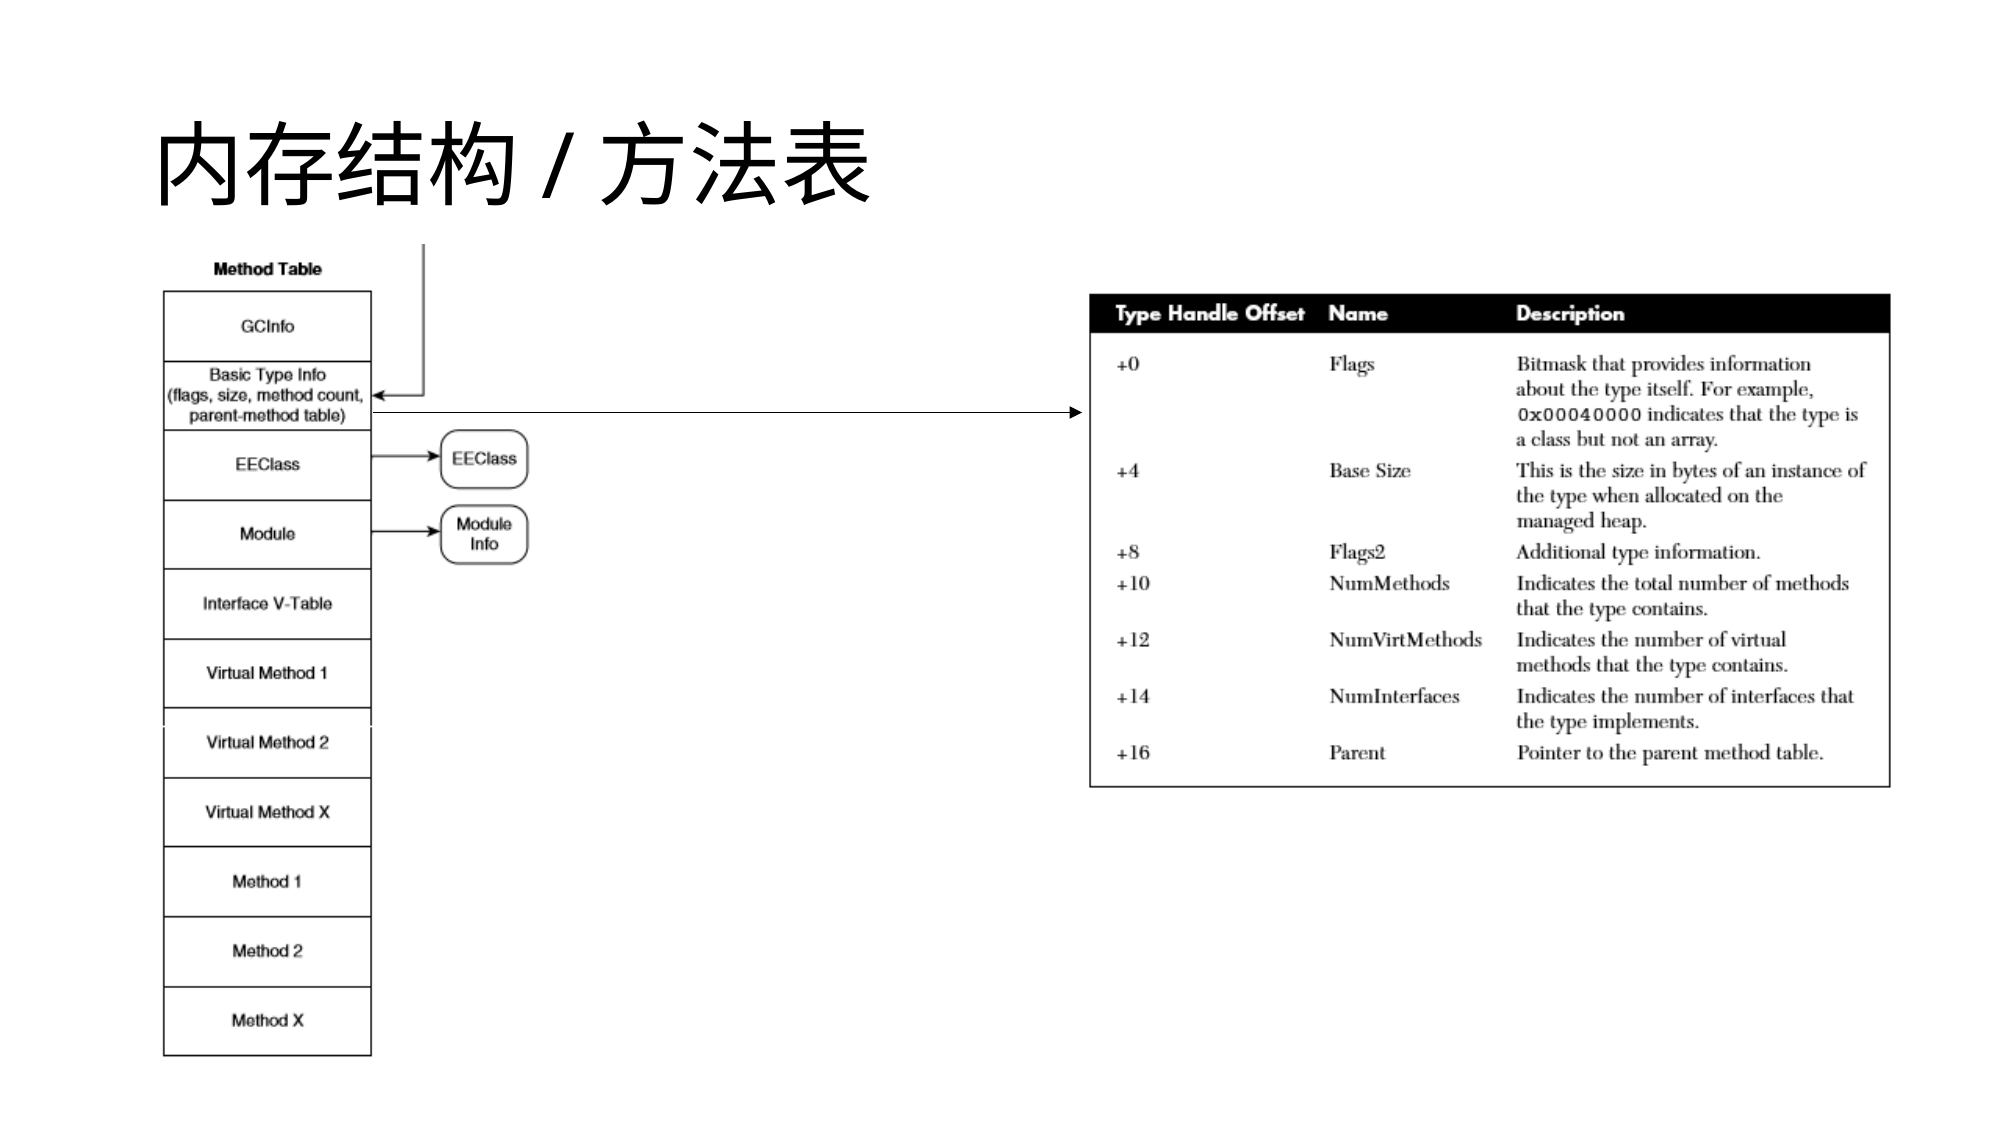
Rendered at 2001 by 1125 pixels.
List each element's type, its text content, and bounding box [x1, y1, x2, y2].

title 内存结构/方法表 [137, 59, 1863, 278]
picture [1088, 291, 1894, 791]
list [153, 244, 542, 1066]
